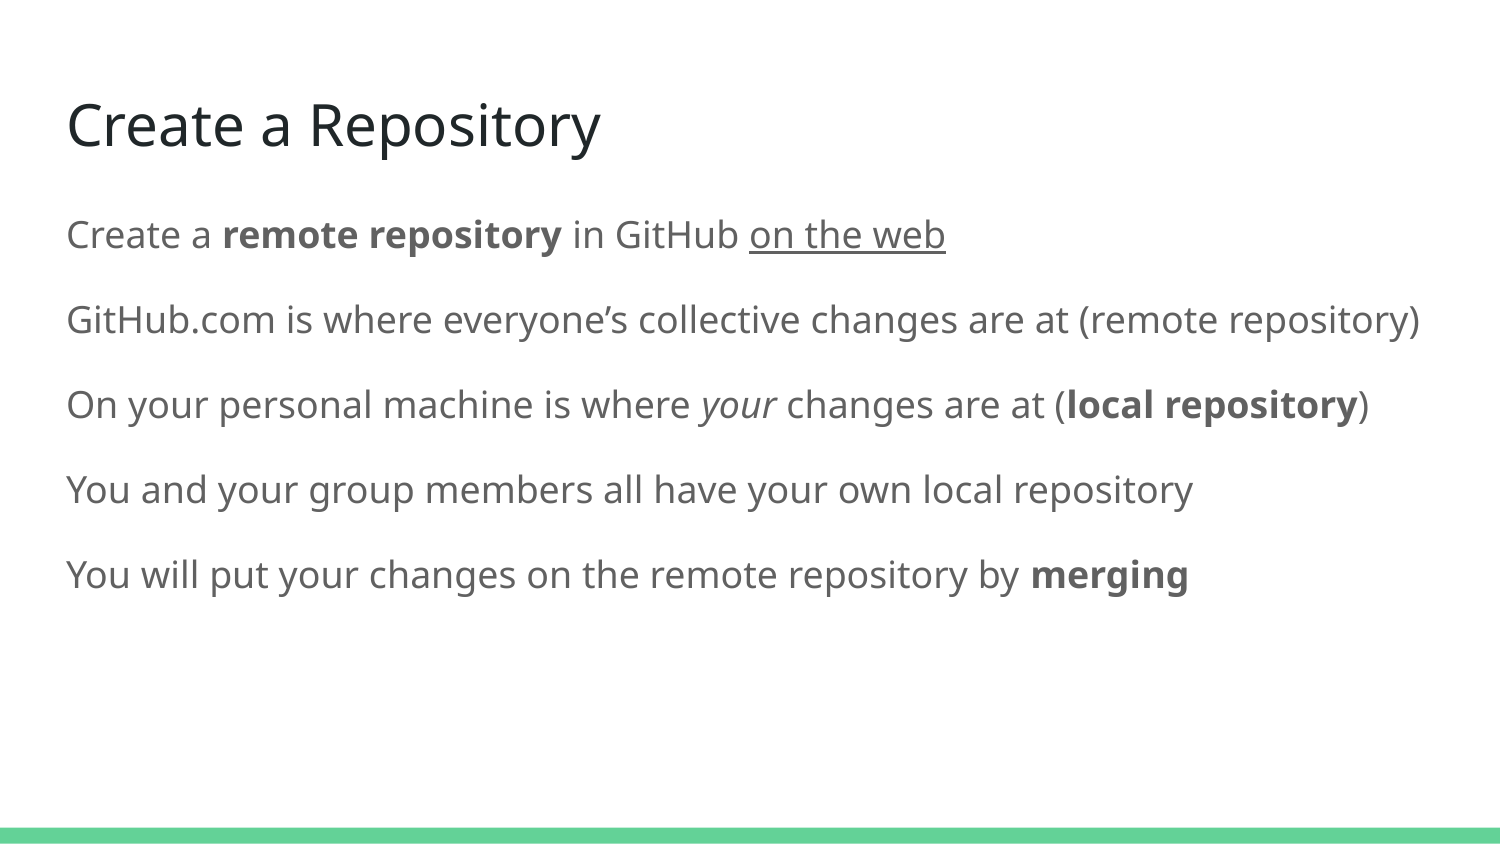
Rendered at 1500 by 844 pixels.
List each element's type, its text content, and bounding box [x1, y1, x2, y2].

title Create a Repository [51, 72, 1449, 167]
list Create a remote repository in GitHub on the web GitHub.com is where everyone’s collective changes are at (remote repository) On your personal machine is where your changes are at (local repository) You and your group members all have your own local repository You will put your changes on the remote repository by merging [51, 189, 1449, 750]
